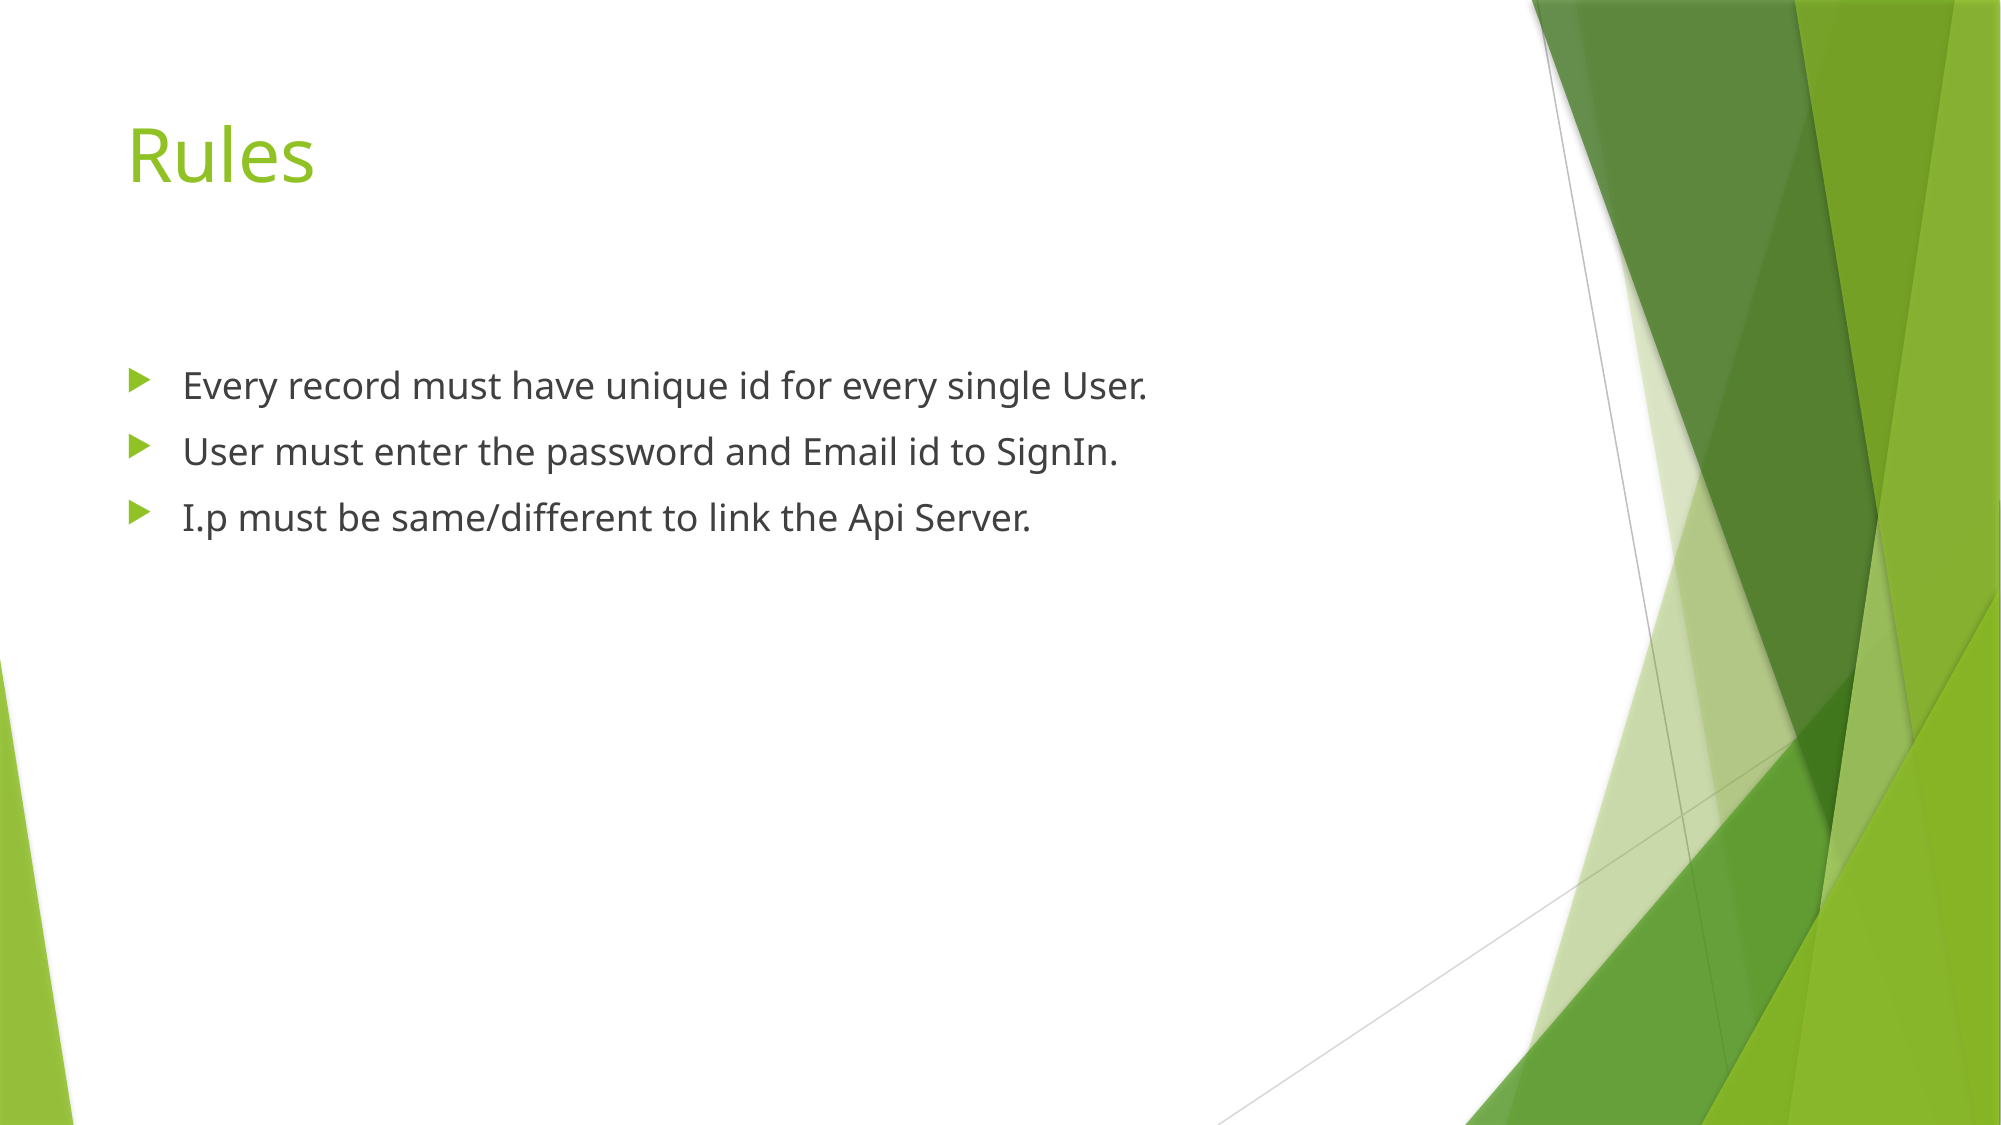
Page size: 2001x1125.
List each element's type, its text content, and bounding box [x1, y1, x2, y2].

title Rules [111, 99, 1522, 317]
list Every record must have unique id for every single User. User must enter the password and Email id to SignIn. I.p must be same/different to link the Api Server. [111, 354, 1522, 992]
